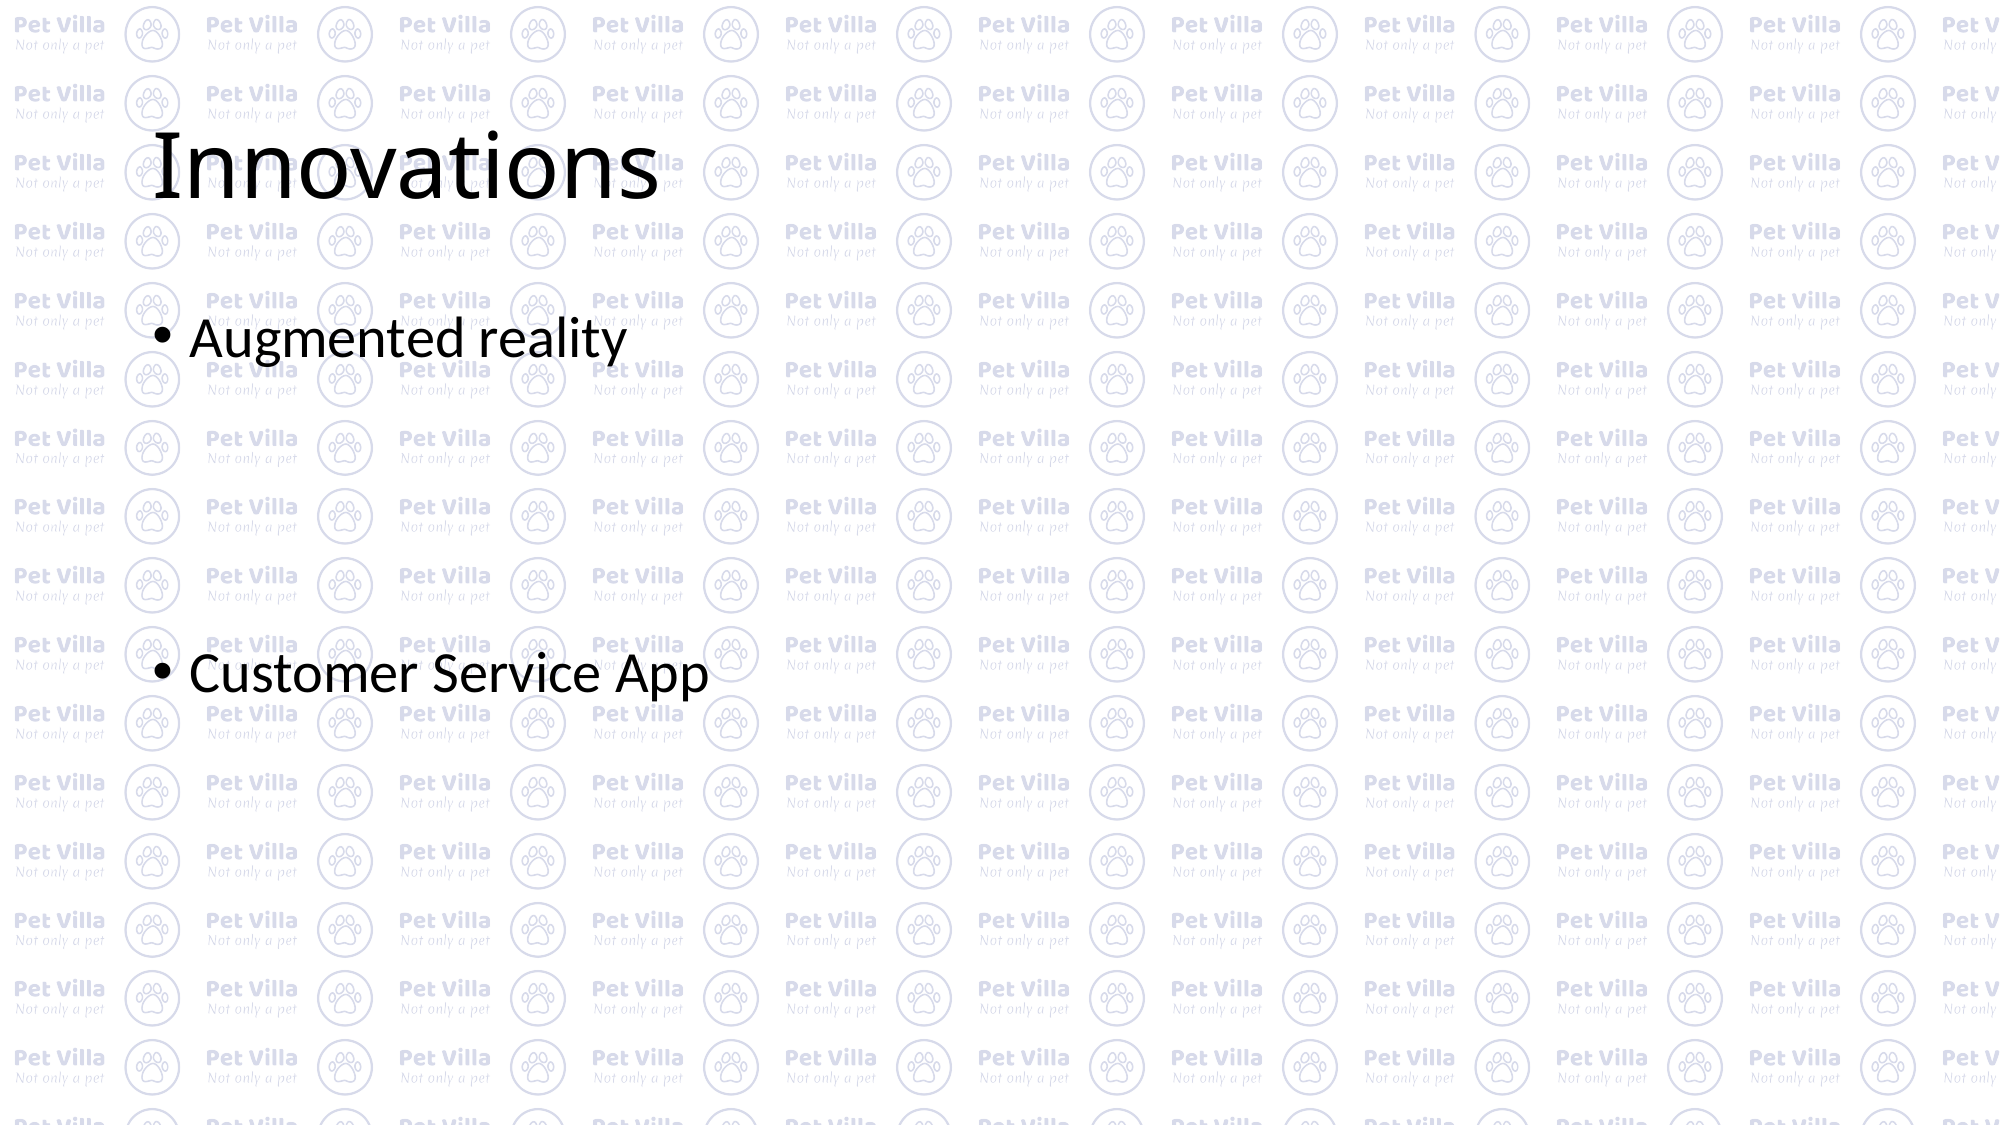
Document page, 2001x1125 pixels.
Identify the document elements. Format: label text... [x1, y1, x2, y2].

list Augmented reality Customer Service App [137, 299, 1863, 1014]
title Innovations [137, 59, 1863, 278]
